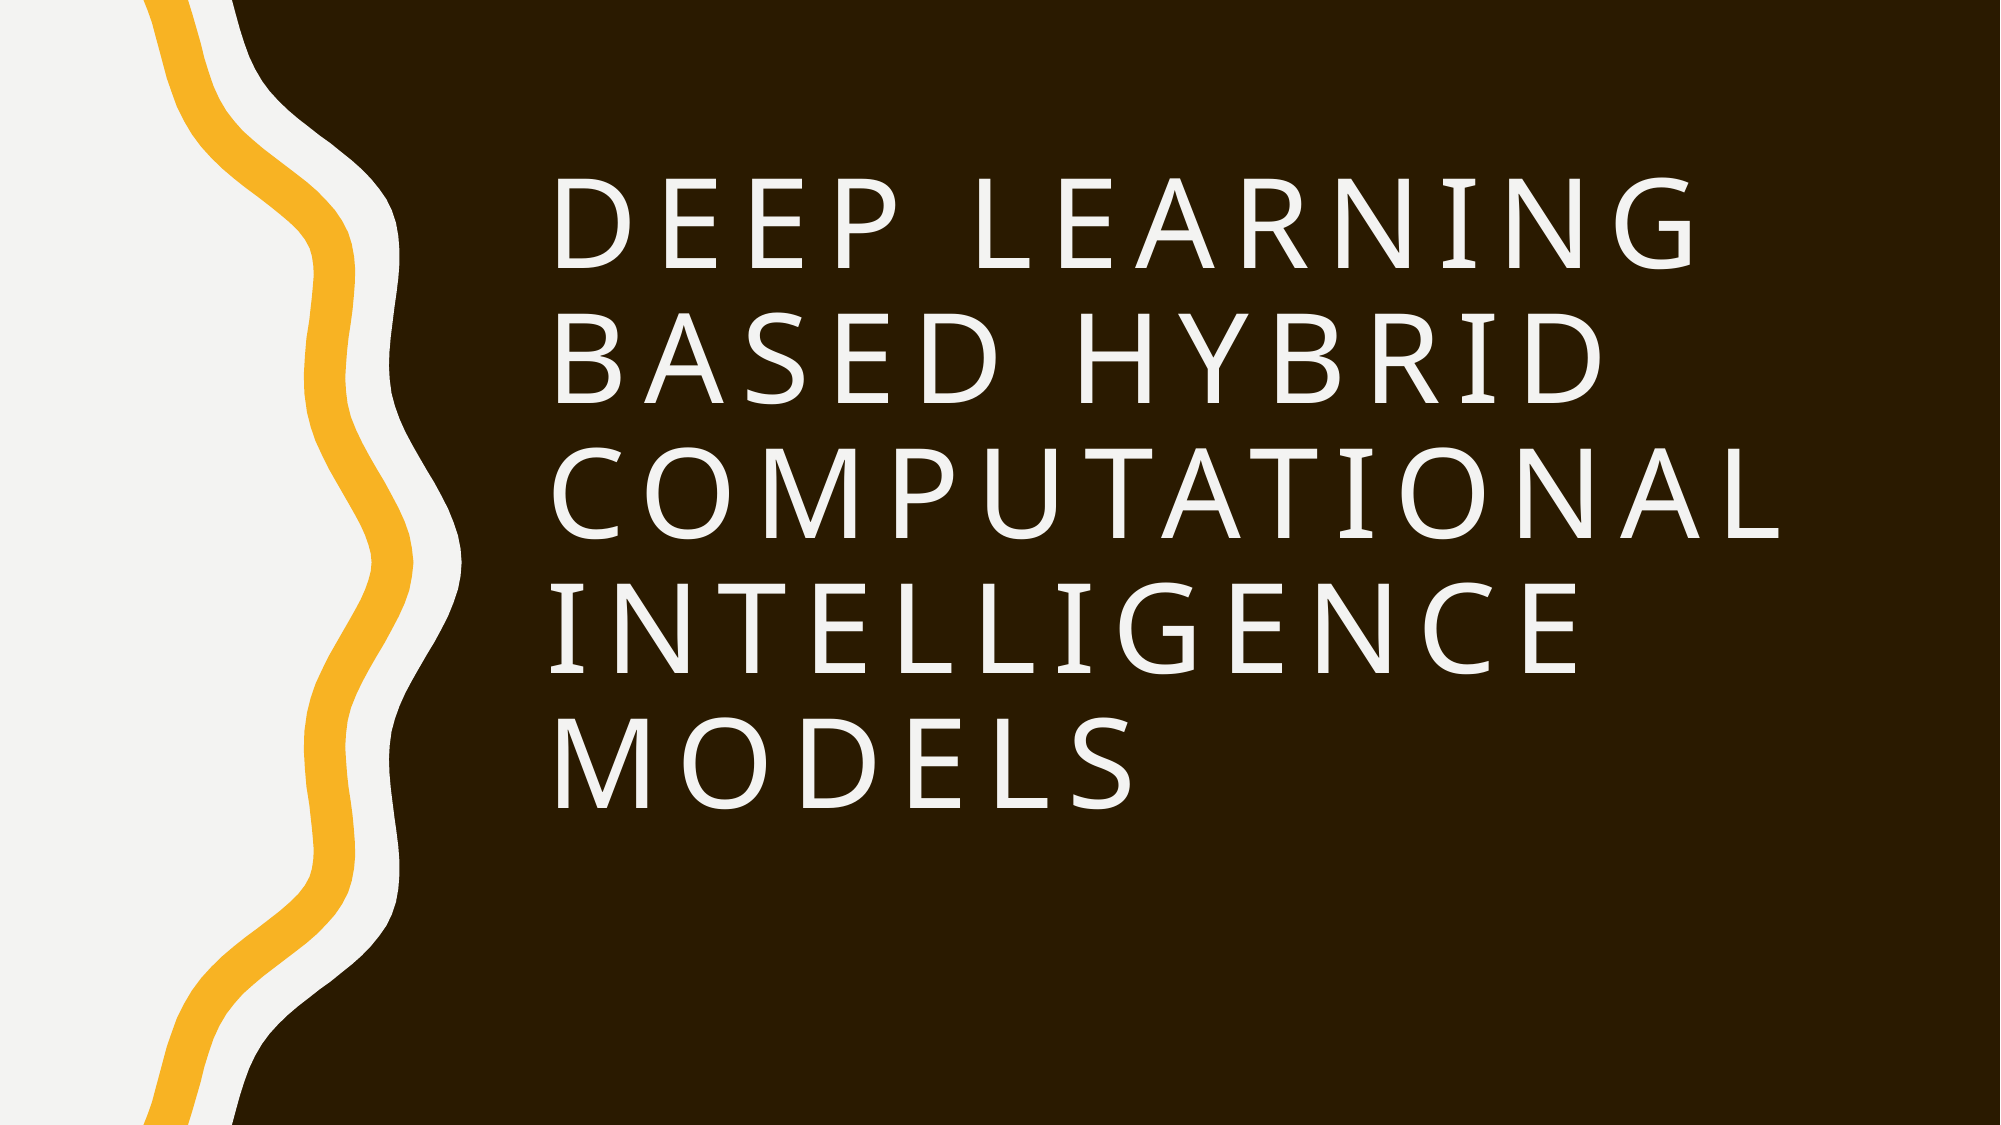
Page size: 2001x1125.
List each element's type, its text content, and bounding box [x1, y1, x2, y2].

title Deep Learning Based Hybrid Computational Intelligence Models [531, 176, 1875, 843]
